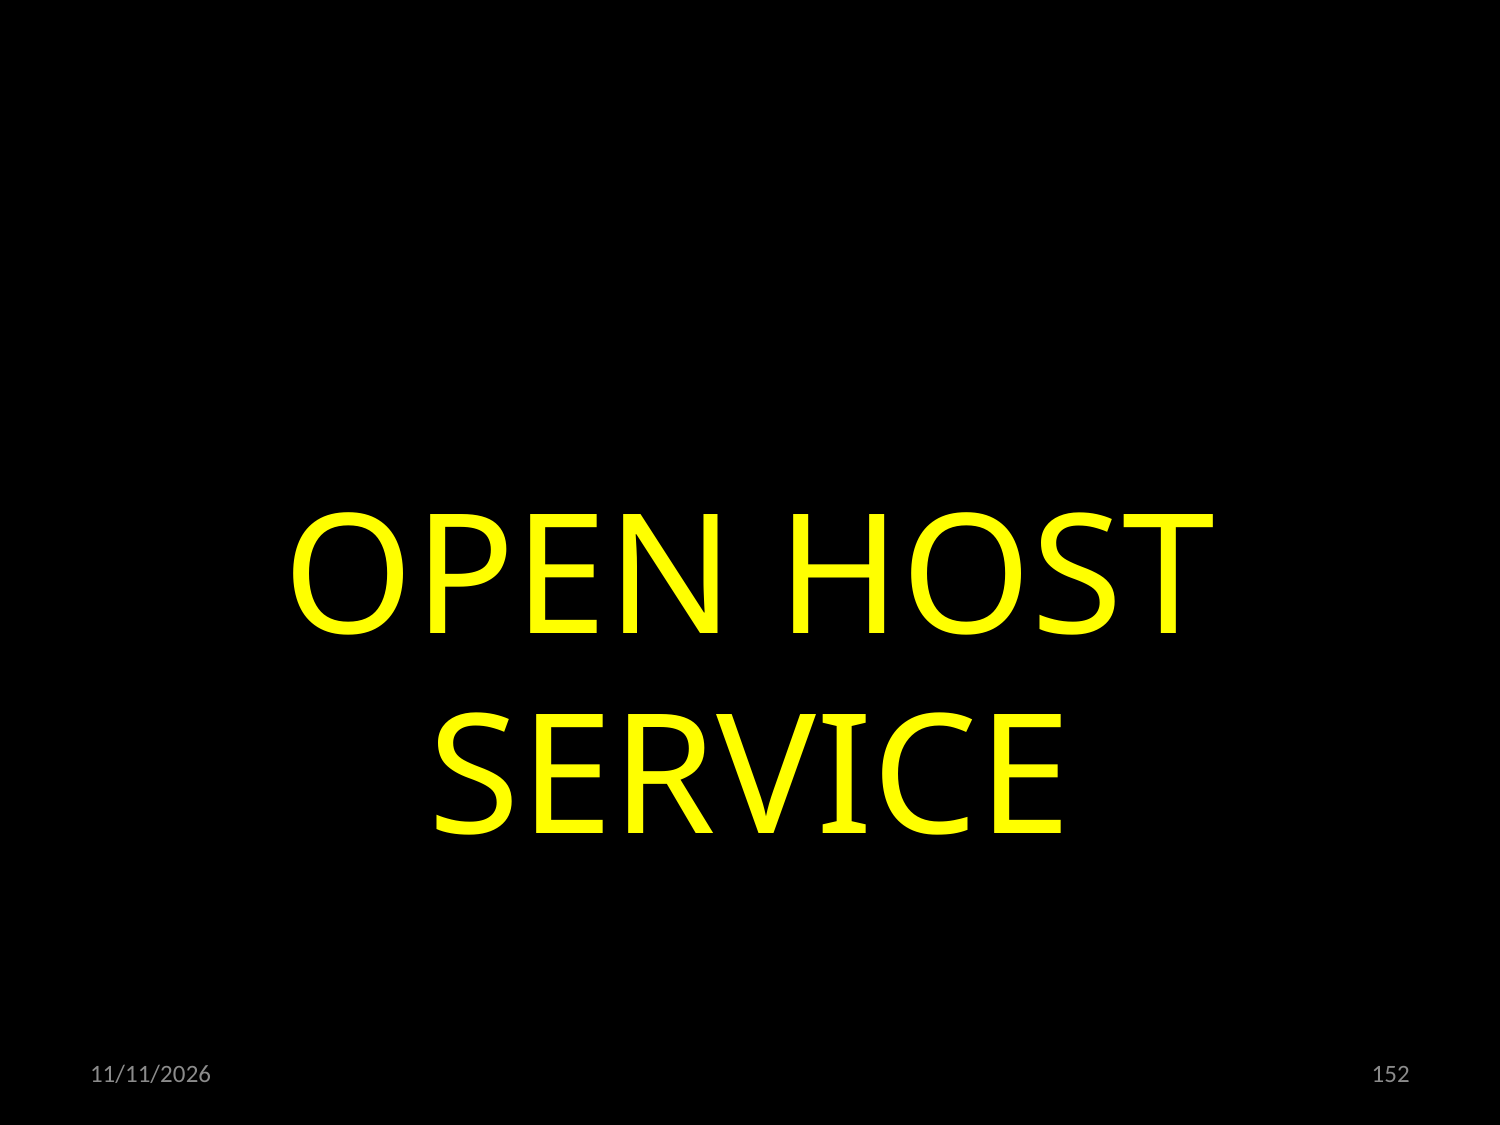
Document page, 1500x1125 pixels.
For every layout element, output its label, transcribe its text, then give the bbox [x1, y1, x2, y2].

slide_number 152 [1074, 1042, 1425, 1103]
text_box OPEN HOST SERVICE [0, 459, 1500, 561]
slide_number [75, 1042, 425, 1103]
